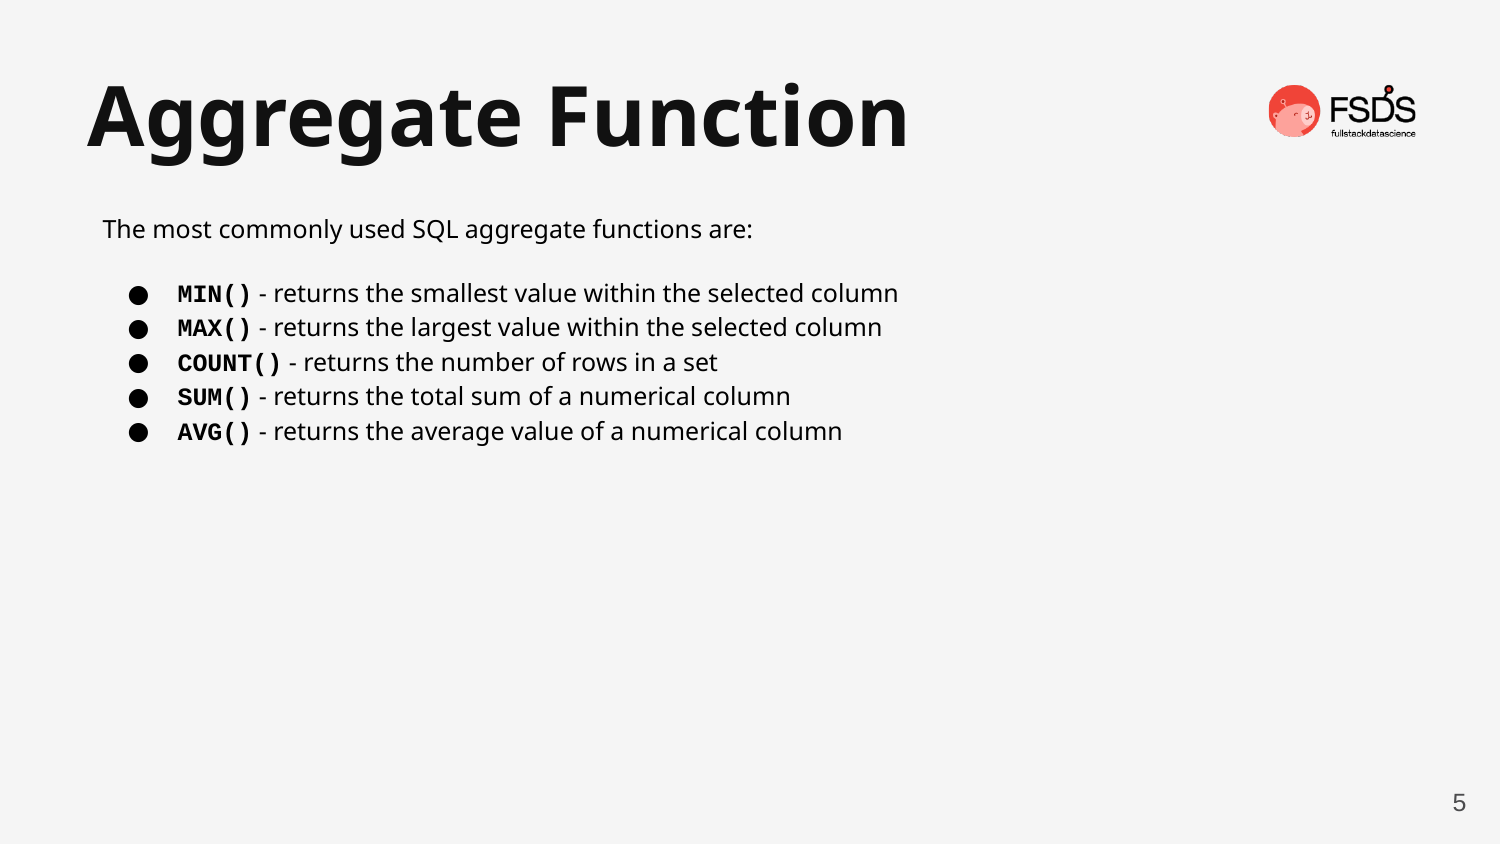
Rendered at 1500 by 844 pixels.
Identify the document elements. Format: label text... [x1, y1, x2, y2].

text_box 5 [1414, 786, 1467, 817]
text_box [1268, 84, 1416, 137]
text_box Aggregate Function [87, 83, 1263, 163]
text_box The most commonly used SQL aggregate functions are: MIN() - returns the smallest value within the selected column MAX() - returns the largest value within the selected column COUNT() - returns the number of rows in a set SUM() - returns the total sum of a numerical column AVG() - returns the average value of a numerical column [87, 194, 1416, 760]
